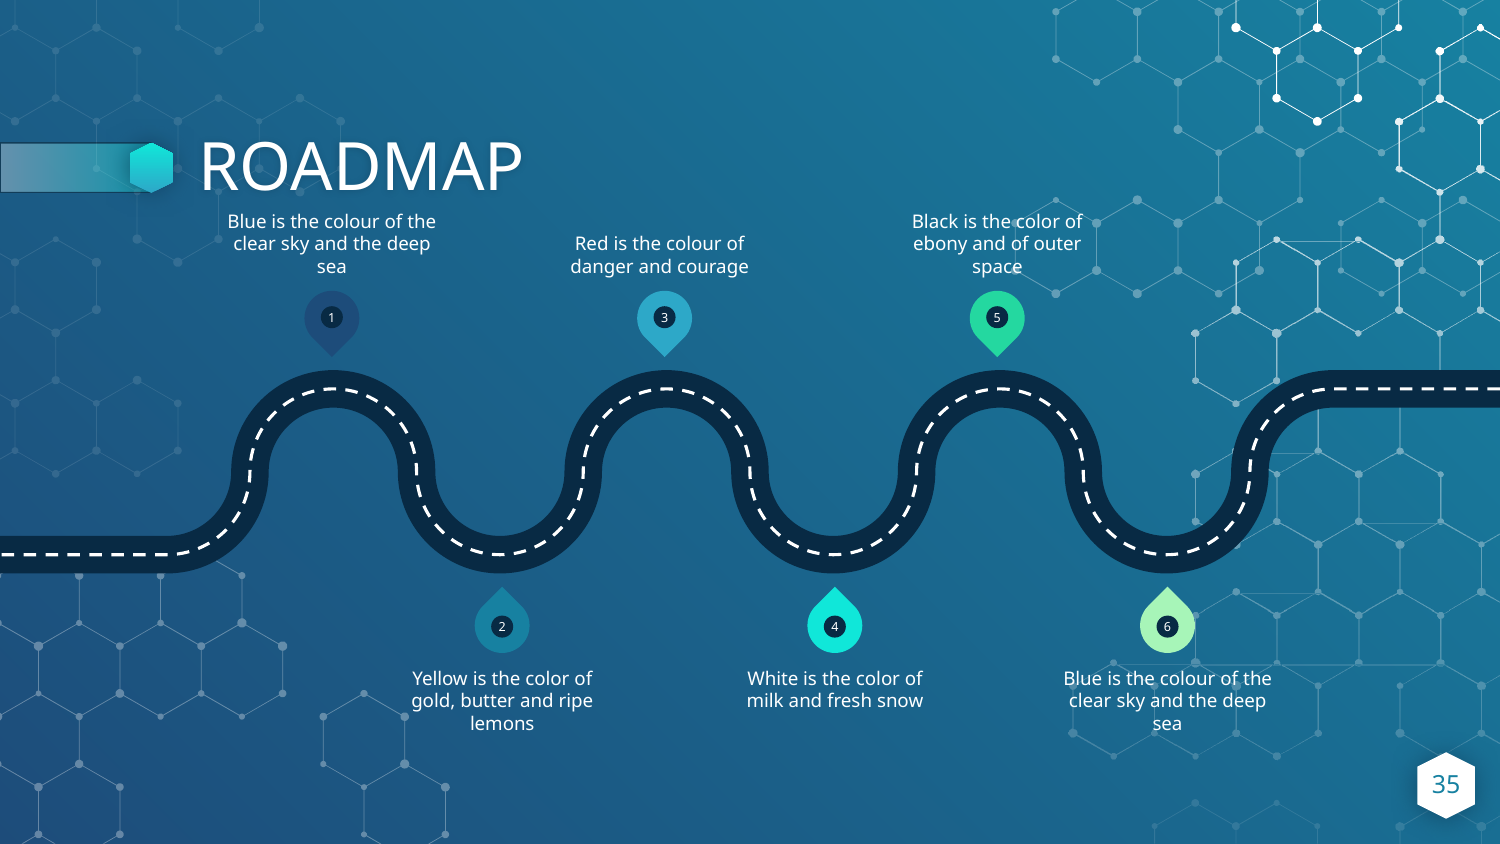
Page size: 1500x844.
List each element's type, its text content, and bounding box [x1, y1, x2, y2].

slide_number 35 [1417, 752, 1475, 819]
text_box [795, 586, 874, 665]
text_box Red is the colour of danger and courage [553, 189, 765, 278]
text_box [958, 279, 1037, 358]
text_box Black is the color of ebony and of outer space [891, 189, 1103, 278]
title ROADMAP [198, 140, 1302, 198]
text_box White is the color of milk and fresh snow [729, 666, 941, 755]
text_box [0, 388, 1500, 555]
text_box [292, 279, 371, 358]
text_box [1128, 586, 1207, 665]
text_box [463, 586, 542, 665]
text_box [625, 279, 704, 358]
text_box Yellow is the color of gold, butter and ripe lemons [396, 666, 608, 755]
text_box Blue is the colour of the clear sky and the deep sea [226, 189, 438, 278]
text_box Blue is the colour of the clear sky and the deep sea [1062, 666, 1273, 755]
